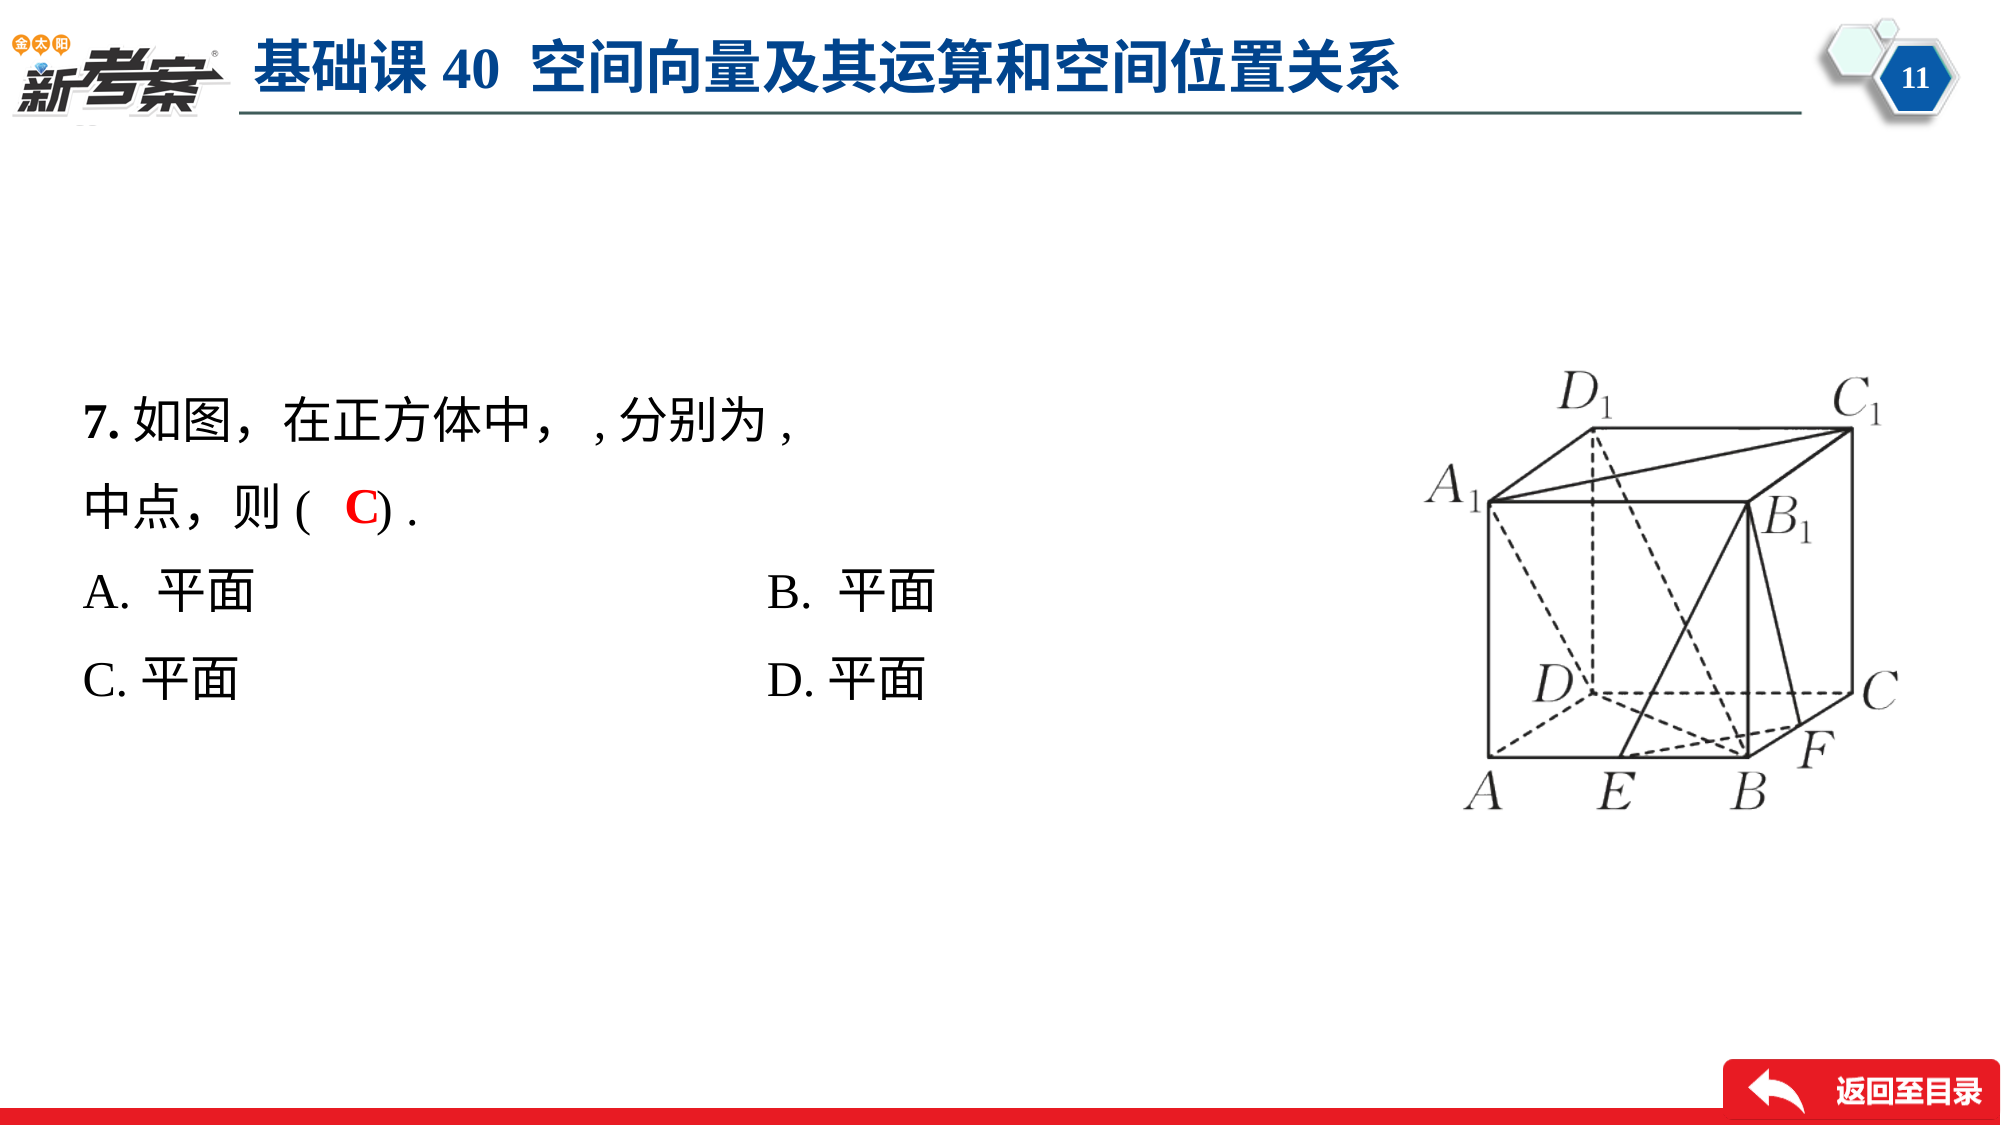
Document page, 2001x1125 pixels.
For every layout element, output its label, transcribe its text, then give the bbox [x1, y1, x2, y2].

picture [0, 0, 2001, 1125]
text_box C [326, 446, 399, 525]
